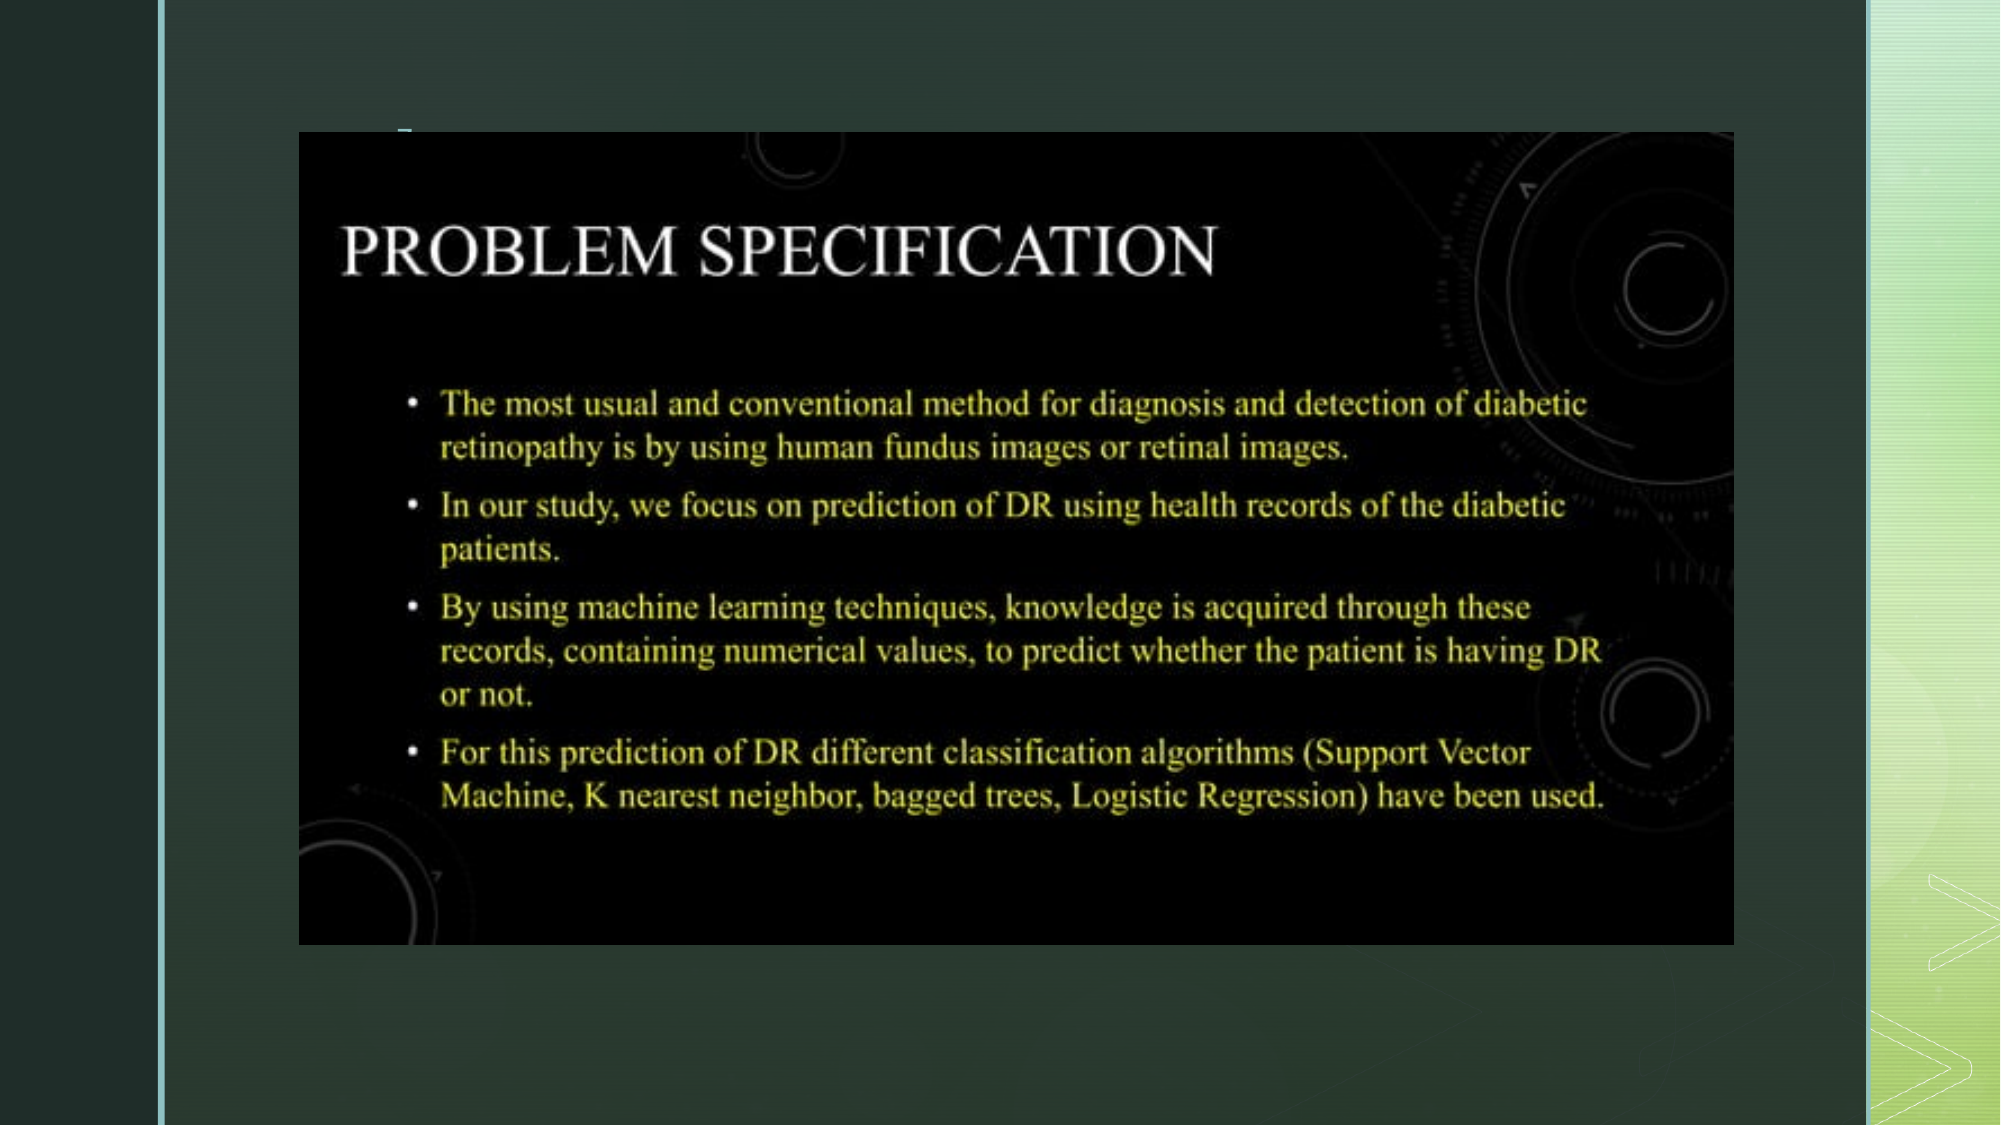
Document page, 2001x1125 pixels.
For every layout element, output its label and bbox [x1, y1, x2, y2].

list [299, 132, 1735, 946]
picture [1871, 0, 2001, 1125]
